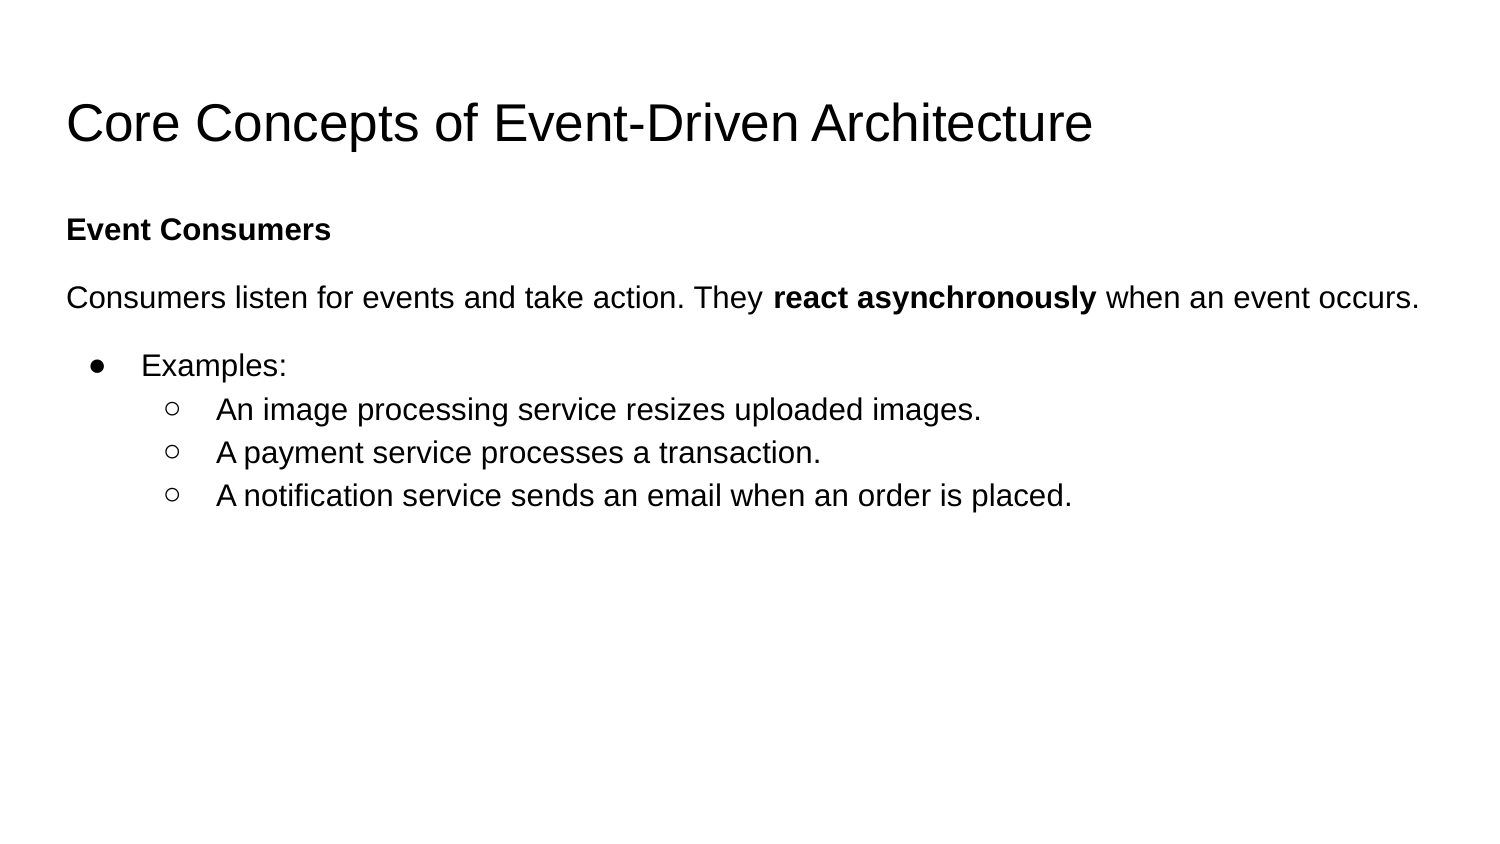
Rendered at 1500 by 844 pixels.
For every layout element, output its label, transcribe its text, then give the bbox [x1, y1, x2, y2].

list Event Consumers Consumers listen for events and take action. They react asynchronously when an event occurs. Examples: An image processing service resizes uploaded images. A payment service processes a transaction. A notification service sends an email when an order is placed. [51, 189, 1449, 750]
title Core Concepts of Event-Driven Architecture [51, 72, 1449, 167]
